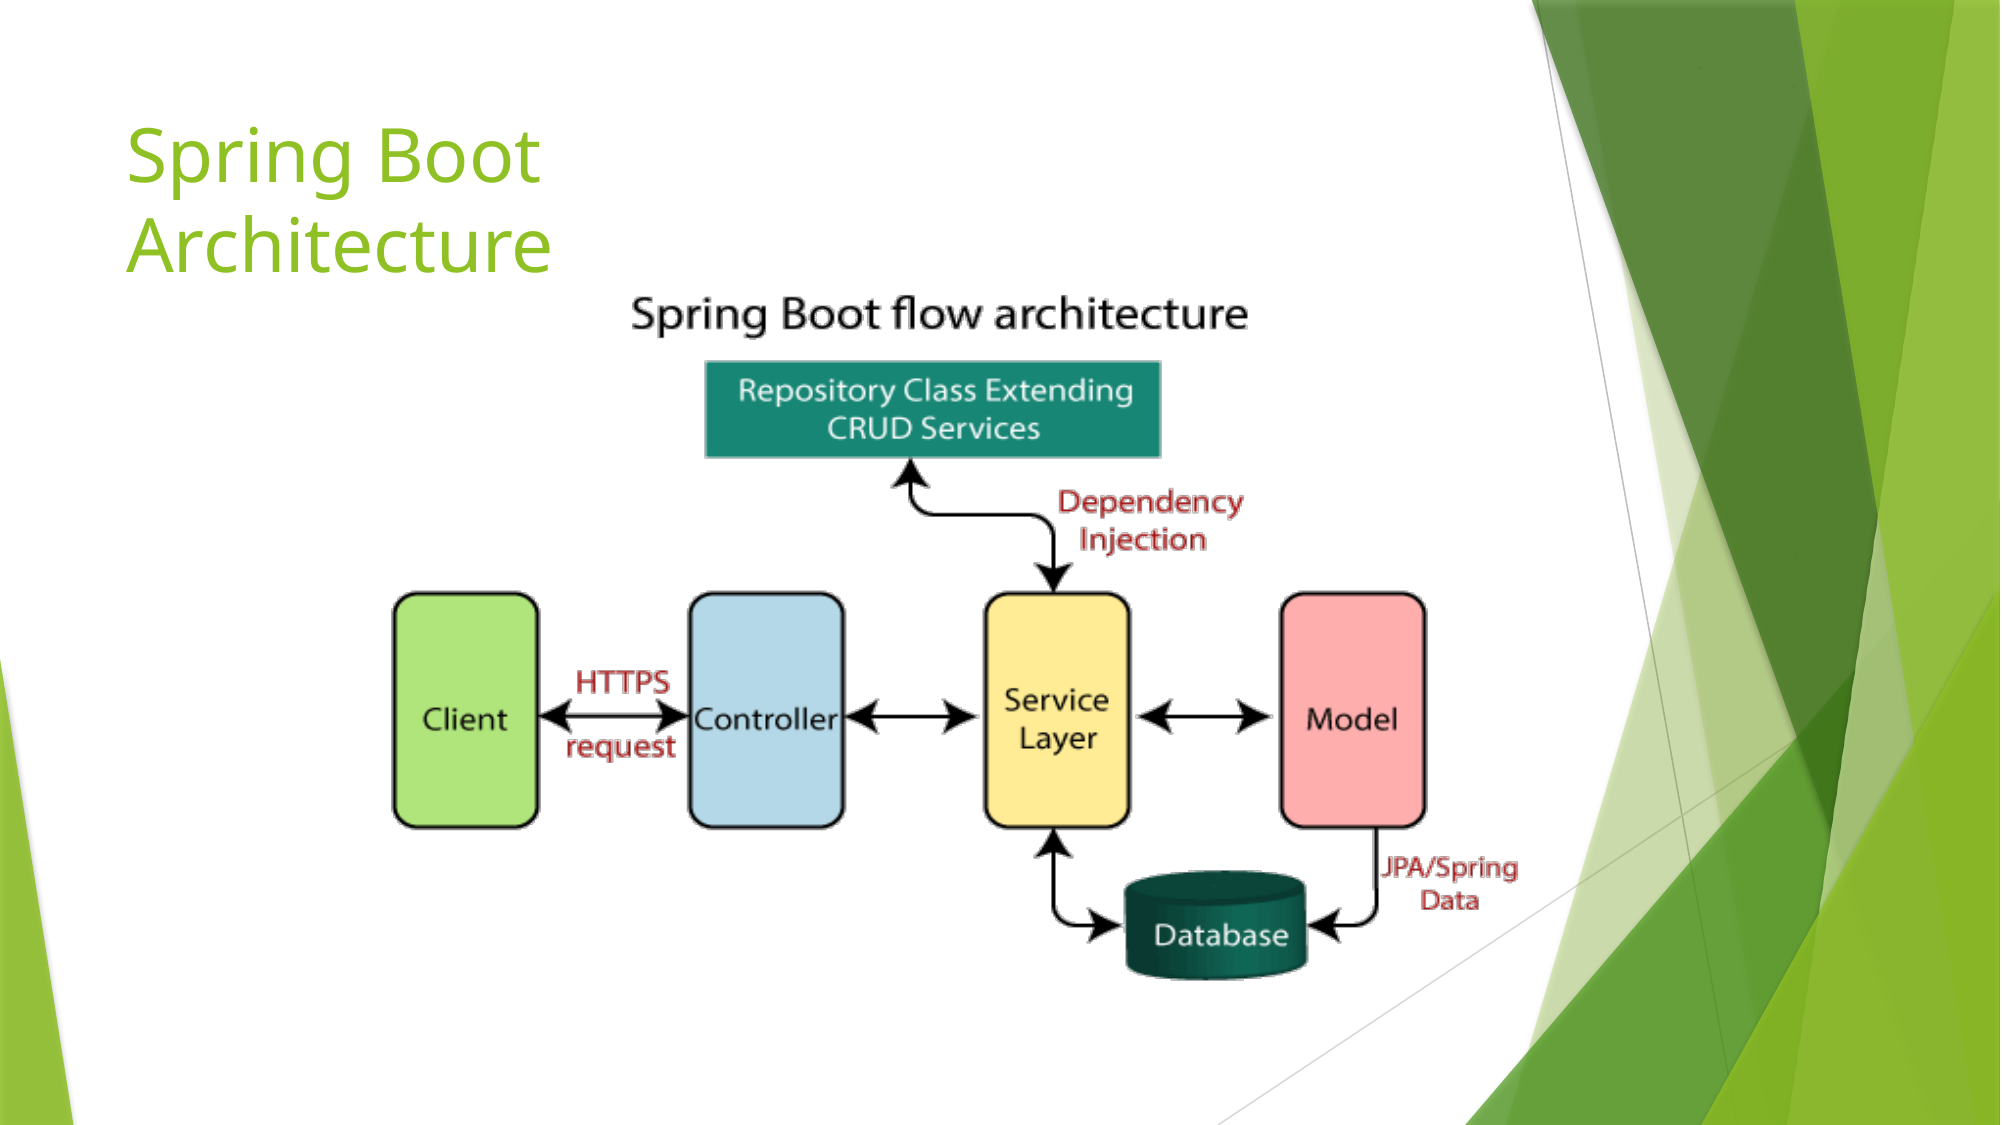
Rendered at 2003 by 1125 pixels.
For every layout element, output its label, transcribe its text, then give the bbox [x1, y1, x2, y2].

title Spring Boot Architecture [123, 105, 951, 296]
picture [347, 277, 1522, 986]
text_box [0, 655, 81, 1125]
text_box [1216, 0, 2001, 1125]
